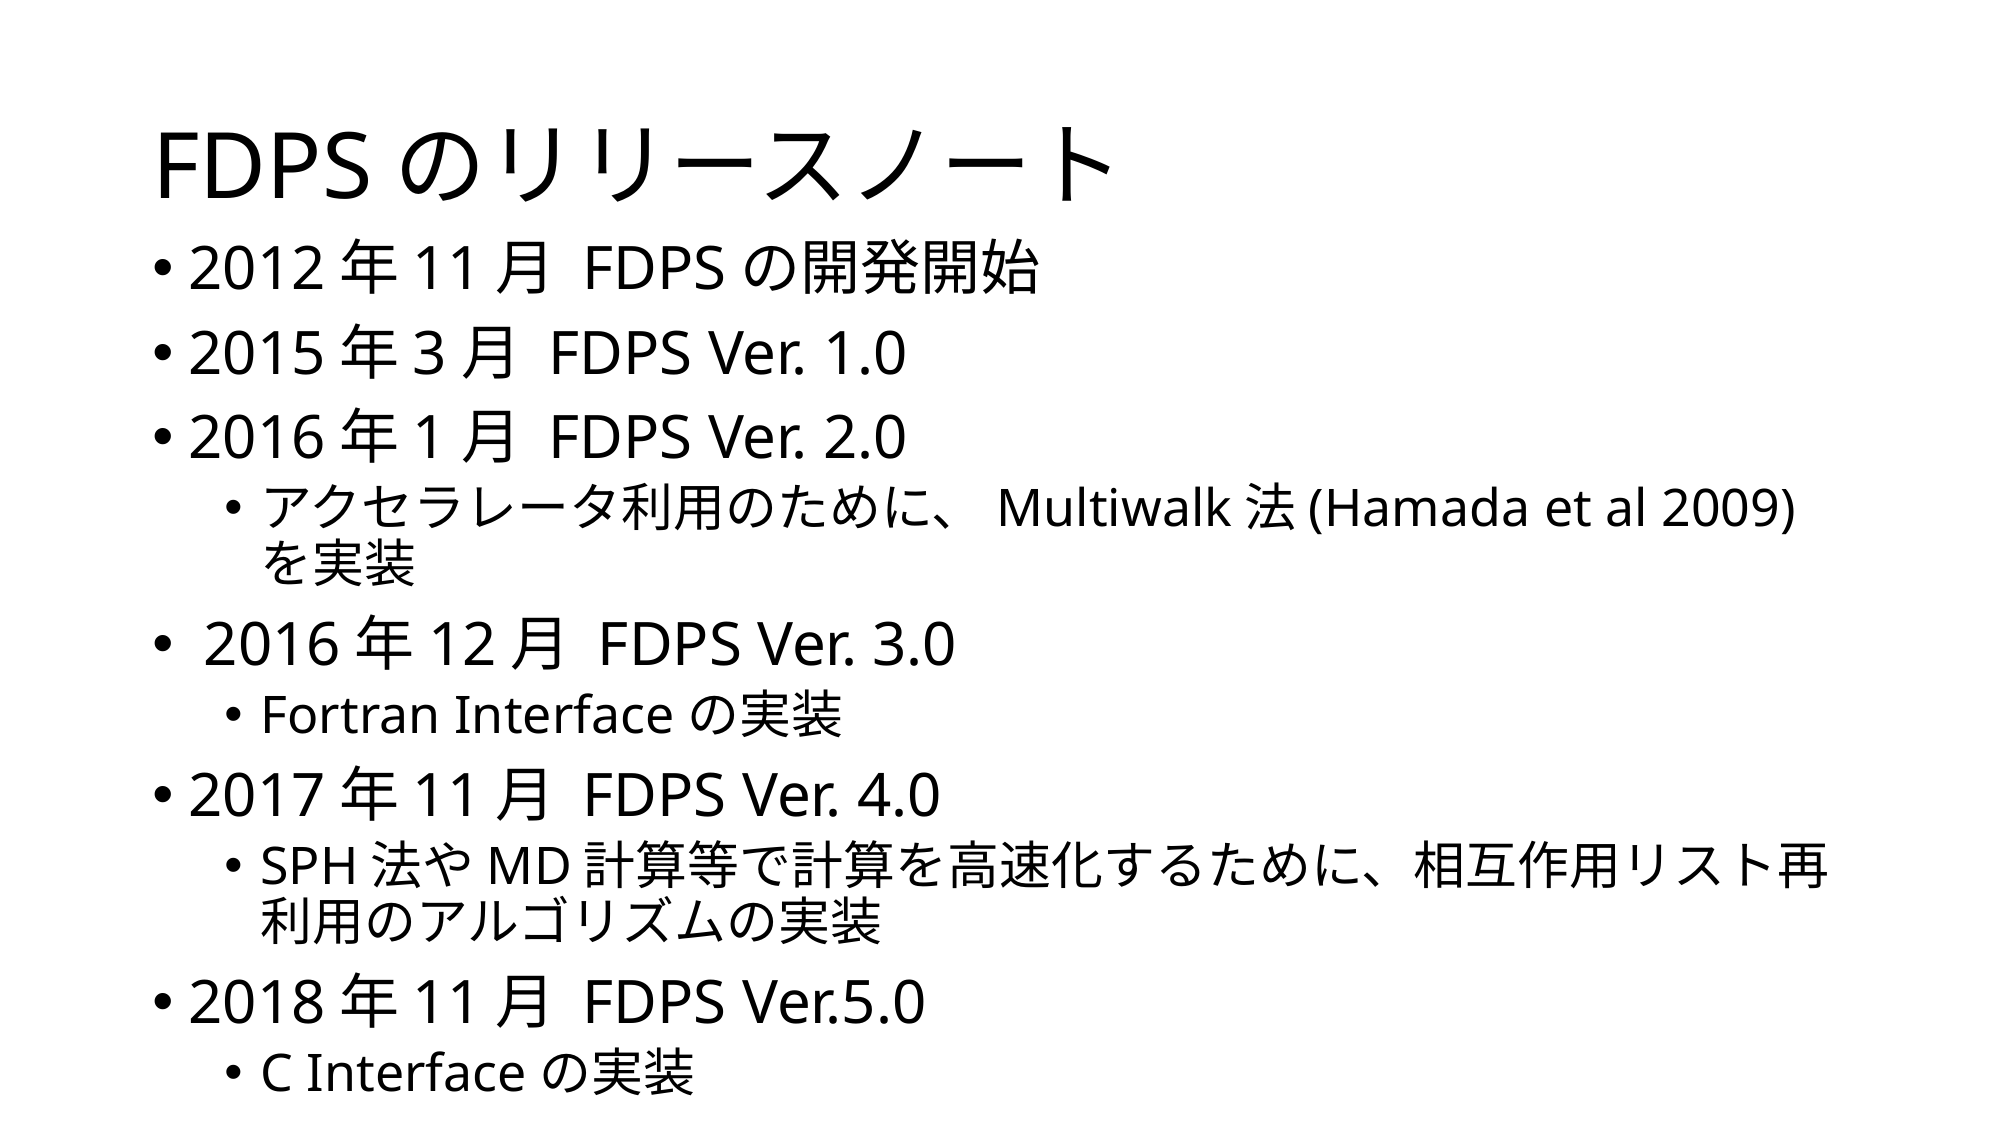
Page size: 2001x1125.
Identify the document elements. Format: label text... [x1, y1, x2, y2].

list 2012年11月 FDPSの開発開始 2015年3月 FDPS Ver. 1.0 2016年1月 FDPS Ver. 2.0 アクセラレータ利用のために、Multiwalk法(Hamada et al 2009)を実装 2016年12月 FDPS Ver. 3.0 Fortran Interfaceの実装 2017年11月 FDPS Ver. 4.0 SPH法やMD計算等で計算を高速化するために、相互作用リスト再利用のアルゴリズムの実装 2018年11月 FDPS Ver.5.0 C Interfaceの実装 [137, 230, 1863, 1113]
title FDPSのリリースノート [137, 59, 1863, 230]
